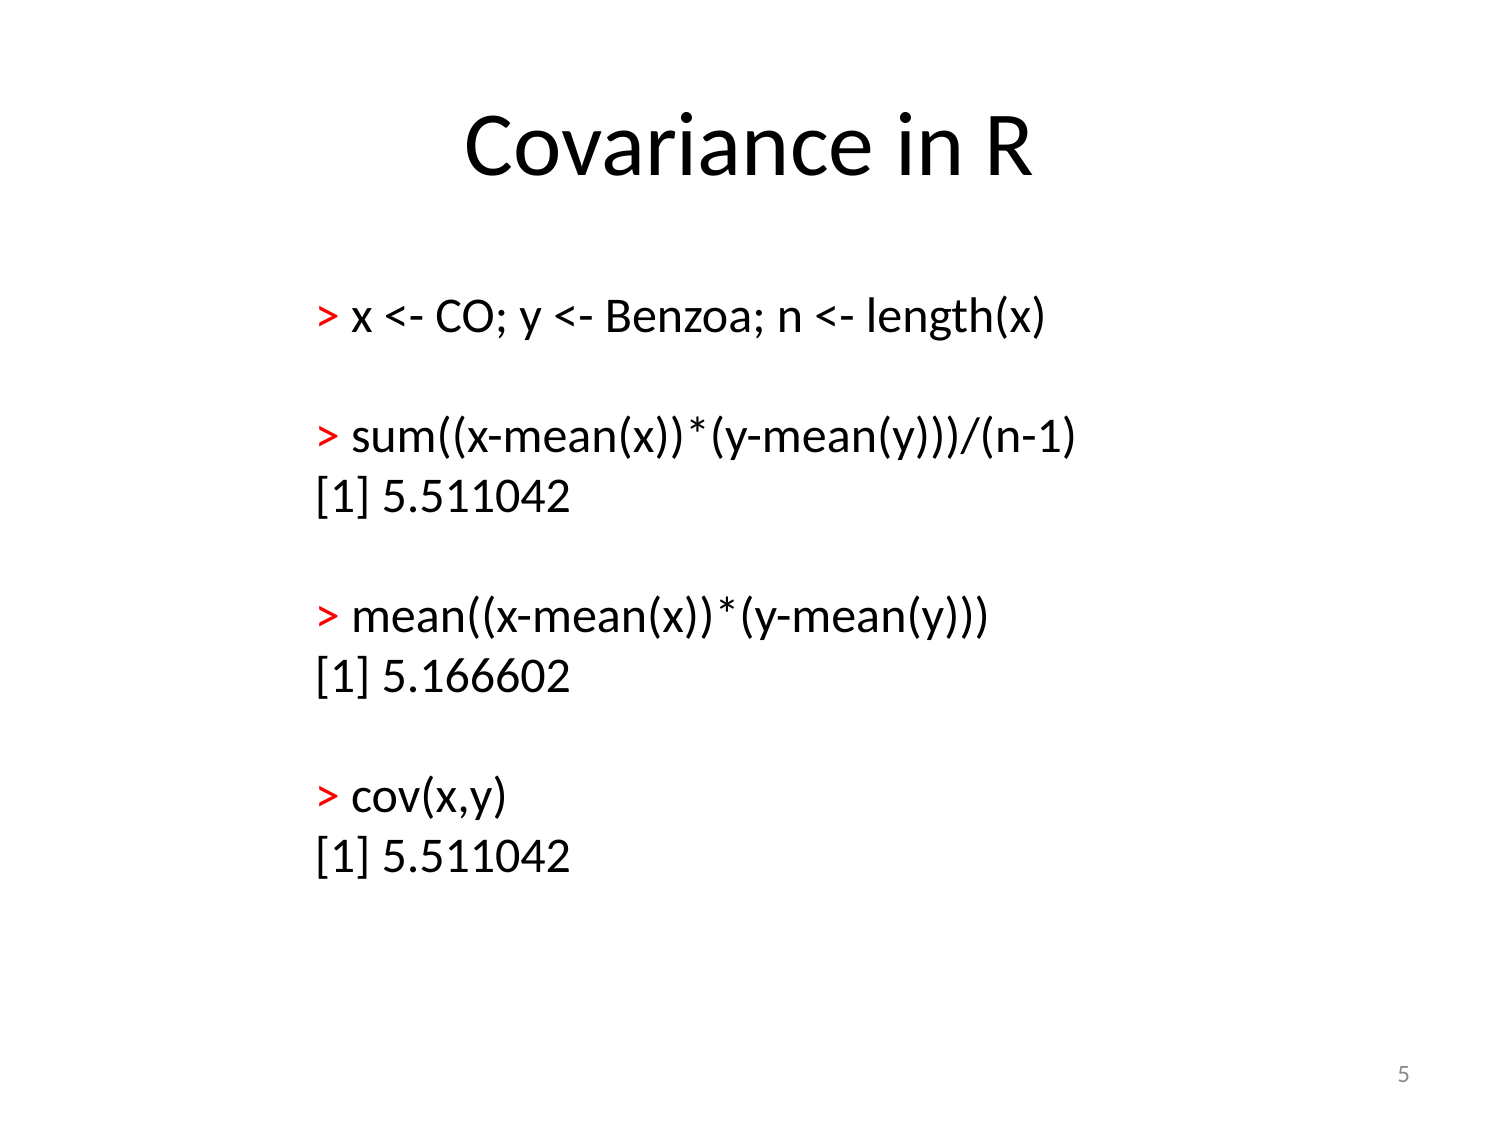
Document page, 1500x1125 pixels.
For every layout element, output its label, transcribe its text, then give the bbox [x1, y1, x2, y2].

slide_number 5 [1074, 1042, 1425, 1103]
title Covariance in R [75, 45, 1425, 233]
text_box > x <- CO; y <- Benzoa; n <- length(x) > sum((x-mean(x))*(y-mean(y)))/(n-1) [1] 5.511042 > mean((x-mean(x))*(y-mean(y))) [1] 5.166602 > cov(x,y) [1] 5.511042 [300, 274, 1291, 950]
